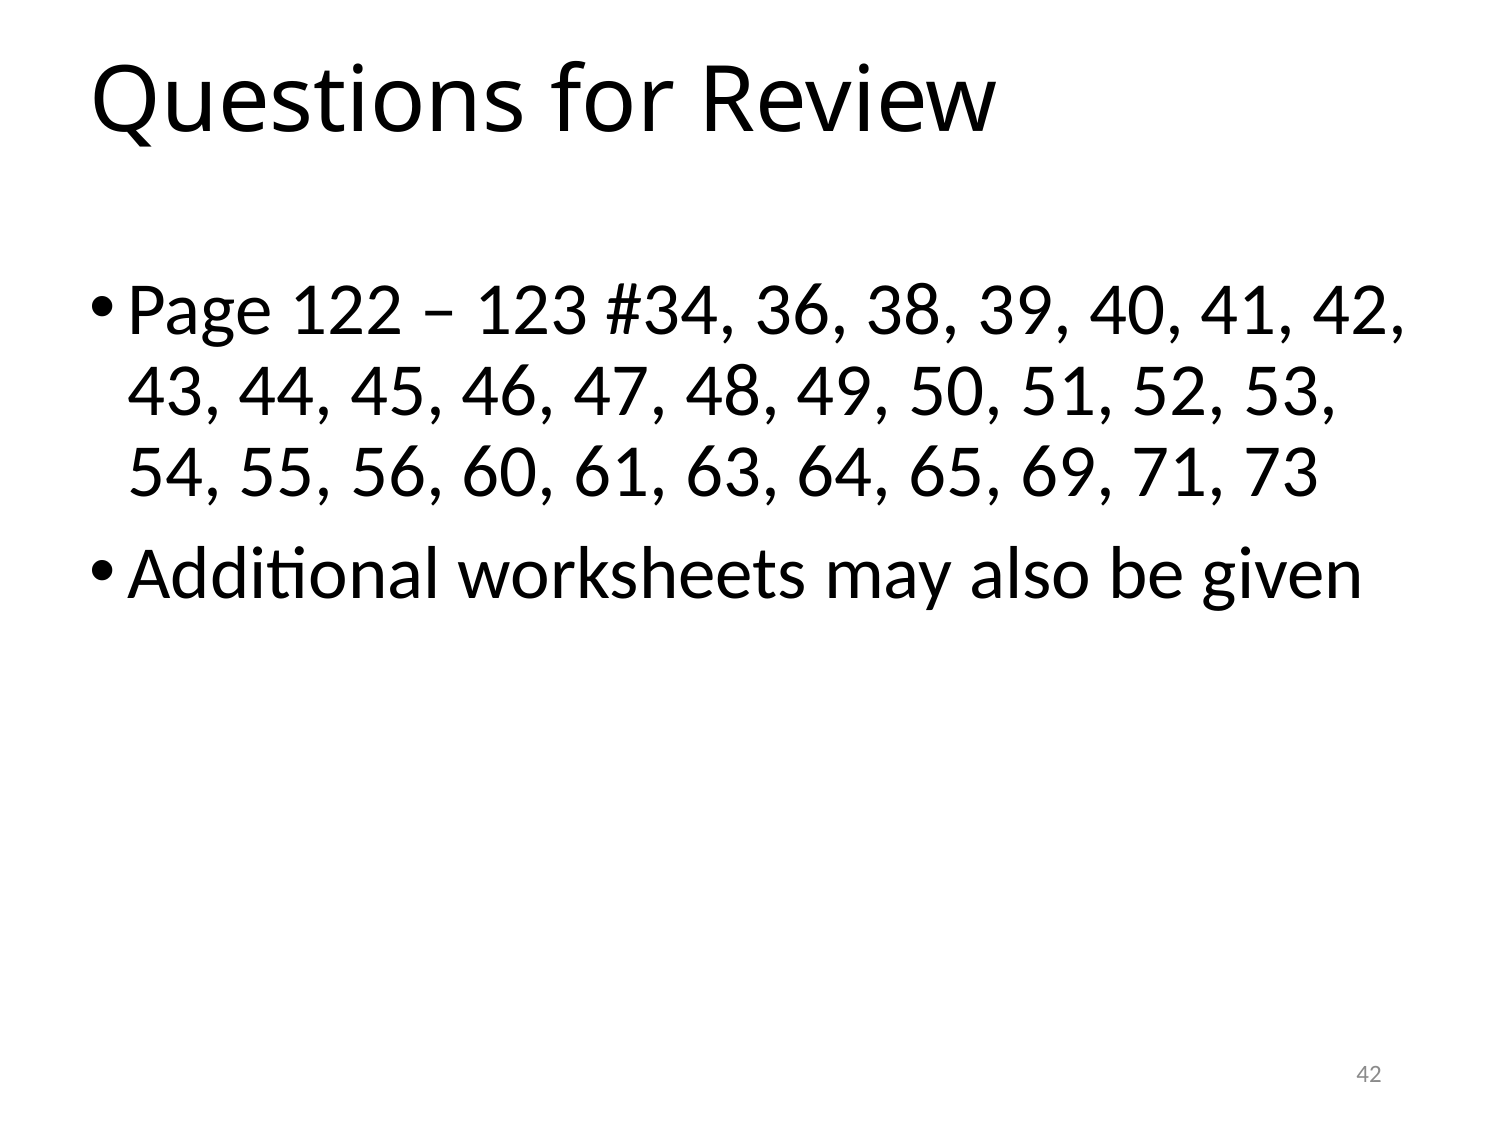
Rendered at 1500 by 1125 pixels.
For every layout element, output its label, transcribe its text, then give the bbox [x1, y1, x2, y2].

text_box Page 122 – 123 #34, 36, 38, 39, 40, 41, 42, 43, 44, 45, 46, 47, 48, 49, 50, 51, 52, 53, 54, 55, 56, 60, 61, 63, 64, 65, 69, 71, 73 Additional worksheets may also be given [74, 262, 1425, 1005]
text_box Questions for Review [74, 45, 1425, 233]
slide_number 42 [1059, 1042, 1397, 1103]
